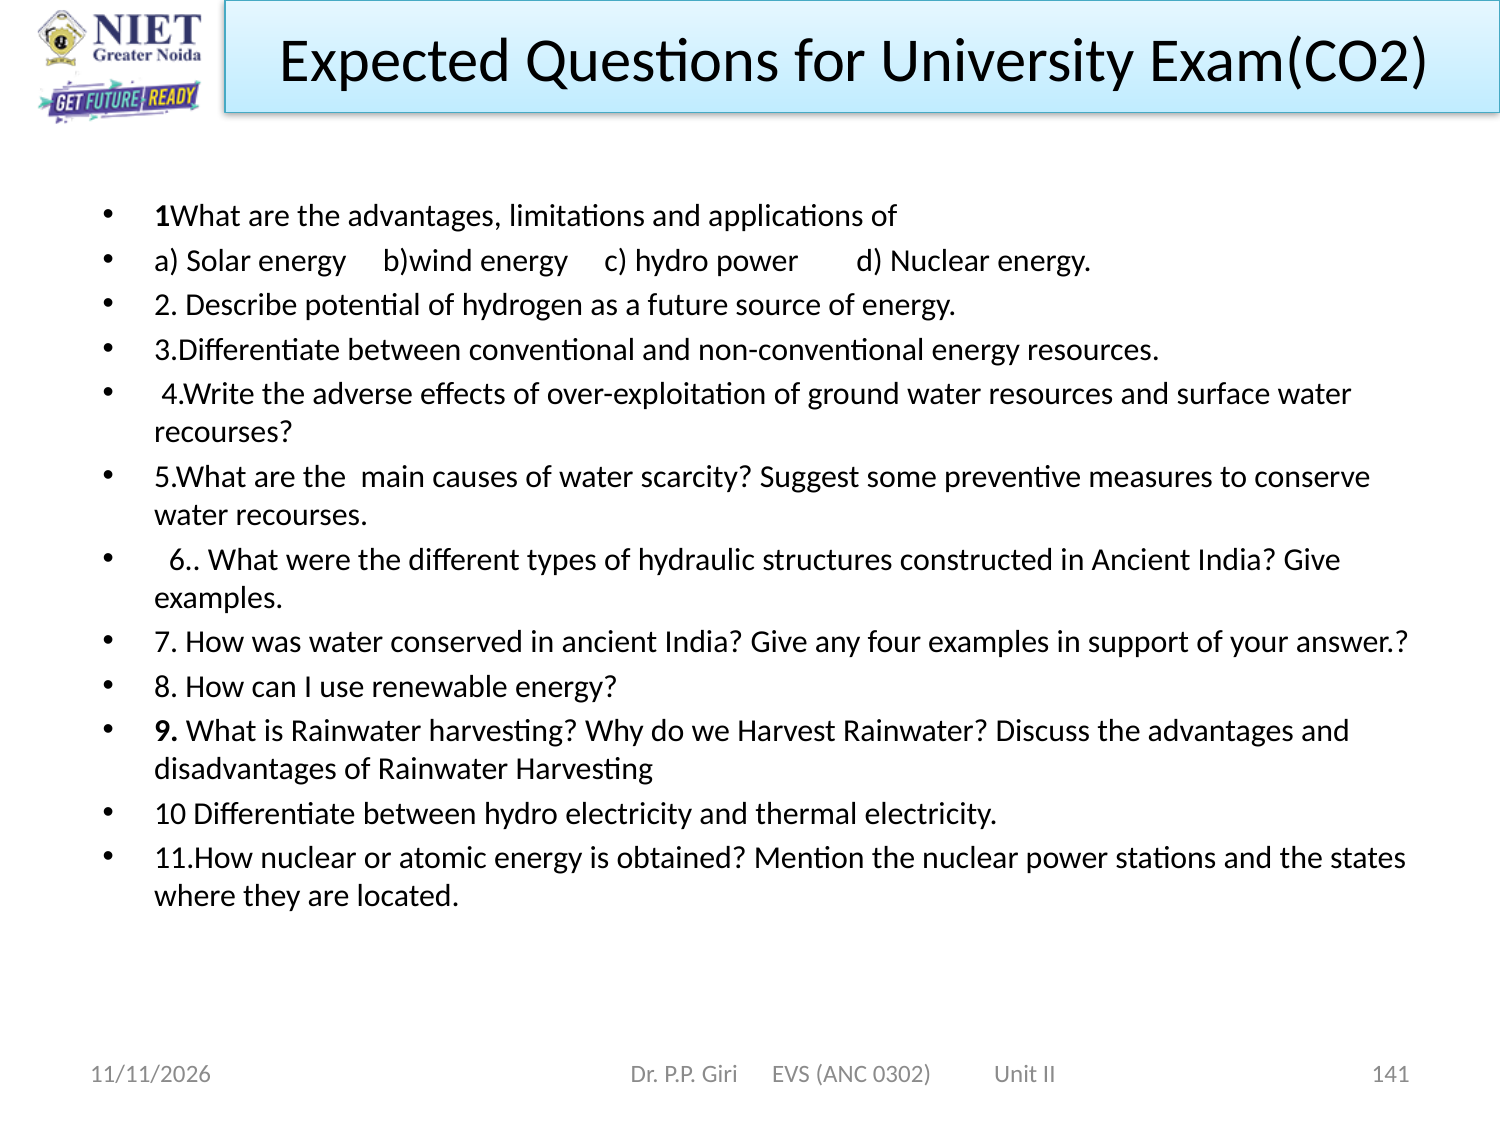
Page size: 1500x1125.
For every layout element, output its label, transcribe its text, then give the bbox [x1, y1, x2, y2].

slide_number 141 [1175, 1042, 1425, 1103]
text_box Expected Questions for University Exam(CO2) [238, 0, 1500, 113]
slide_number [75, 1042, 425, 1103]
list 1What are the advantages, limitations and applications of a) Solar energy b)wind energy c) hydro power d) Nuclear energy. 2. Describe potential of hydrogen as a future source of energy. 3.Differentiate between conventional and non-conventional energy resources. 4.Write the adverse effects of over-exploitation of ground water resources and surface water recourses? 5.What are the main causes of water scarcity? Suggest some preventive measures to conserve water recourses. 6.. What were the different types of hydraulic structures constructed in Ancient India? Give examples. 7. How was water conserved in ancient India? Give any four examples in support of your answer.? 8. How can I use renewable energy? 9. What is Rainwater harvesting? Why do we Harvest Rainwater? Discuss the advantages and disadvantages of Rainwater Harvesting 10 Differentiate between hydro electricity and thermal electricity. 11.How nuclear or atomic energy is obtained? Mention the nuclear power stations and the states where they are located. [87, 187, 1438, 930]
footer Dr. P.P. Giri EVS (ANC 0302) Unit II [512, 1042, 1175, 1103]
picture [0, 0, 238, 135]
